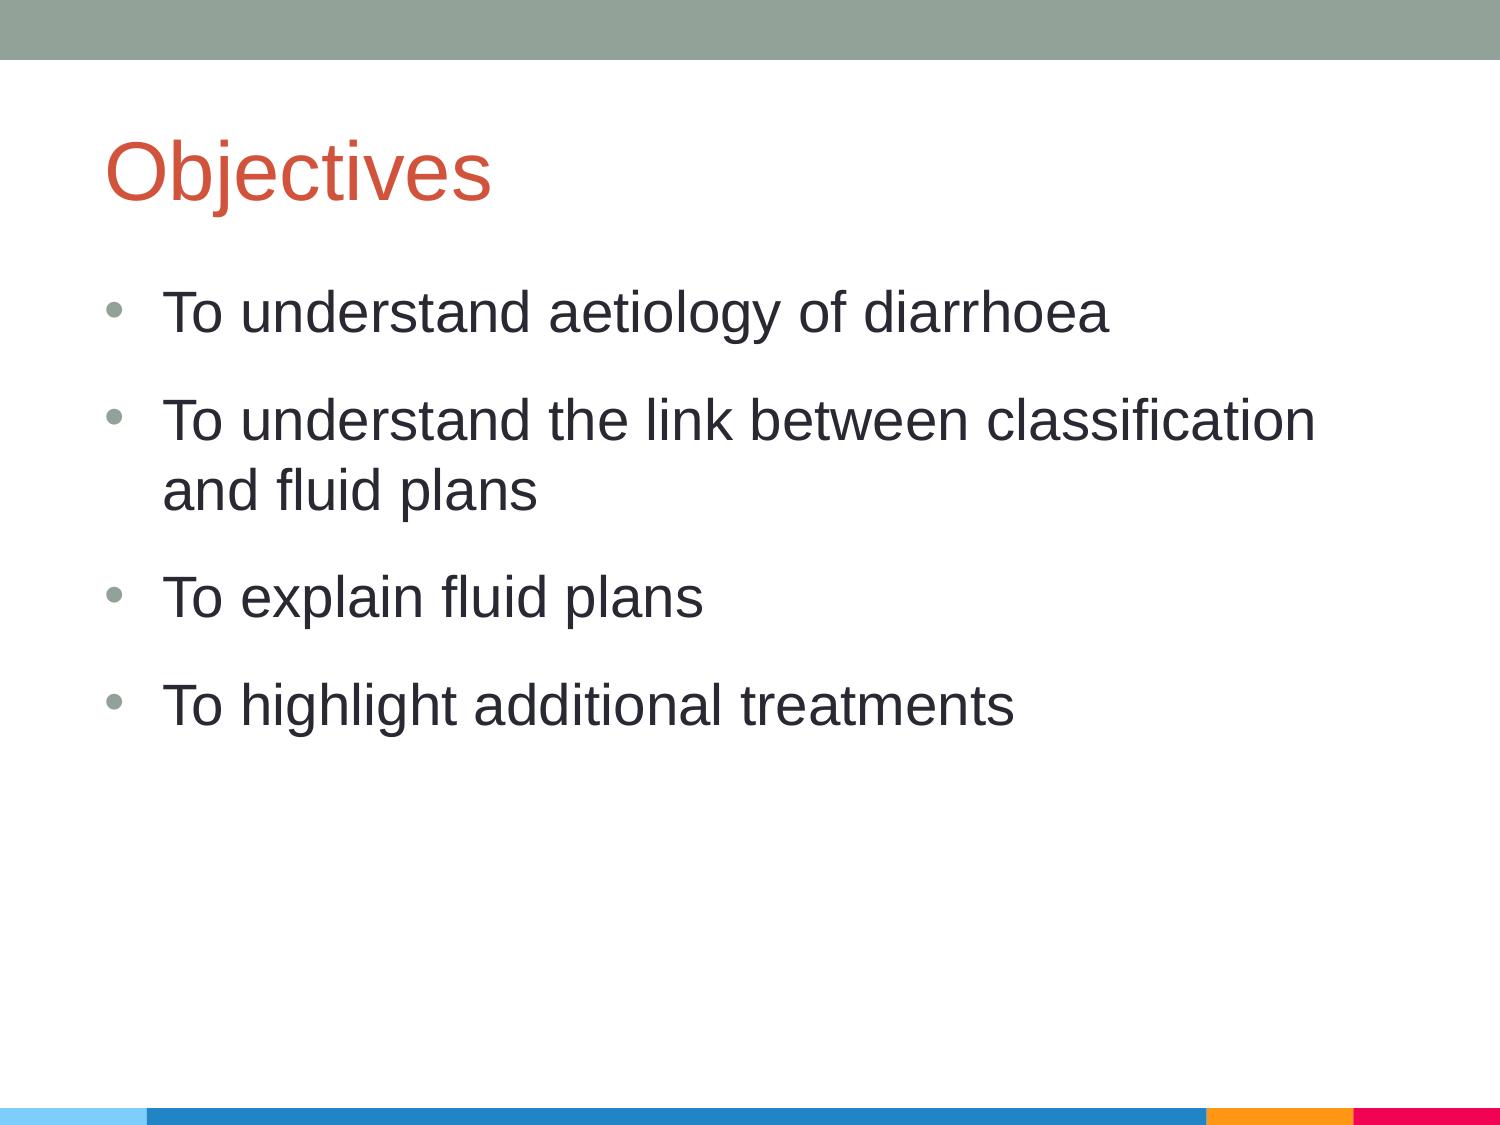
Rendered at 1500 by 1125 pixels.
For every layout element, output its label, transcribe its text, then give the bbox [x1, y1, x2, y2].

list To understand aetiology of diarrhoea To understand the link between classification and fluid plans To explain fluid plans To highlight additional treatments [89, 259, 1405, 1052]
title Objectives [89, 84, 1405, 232]
